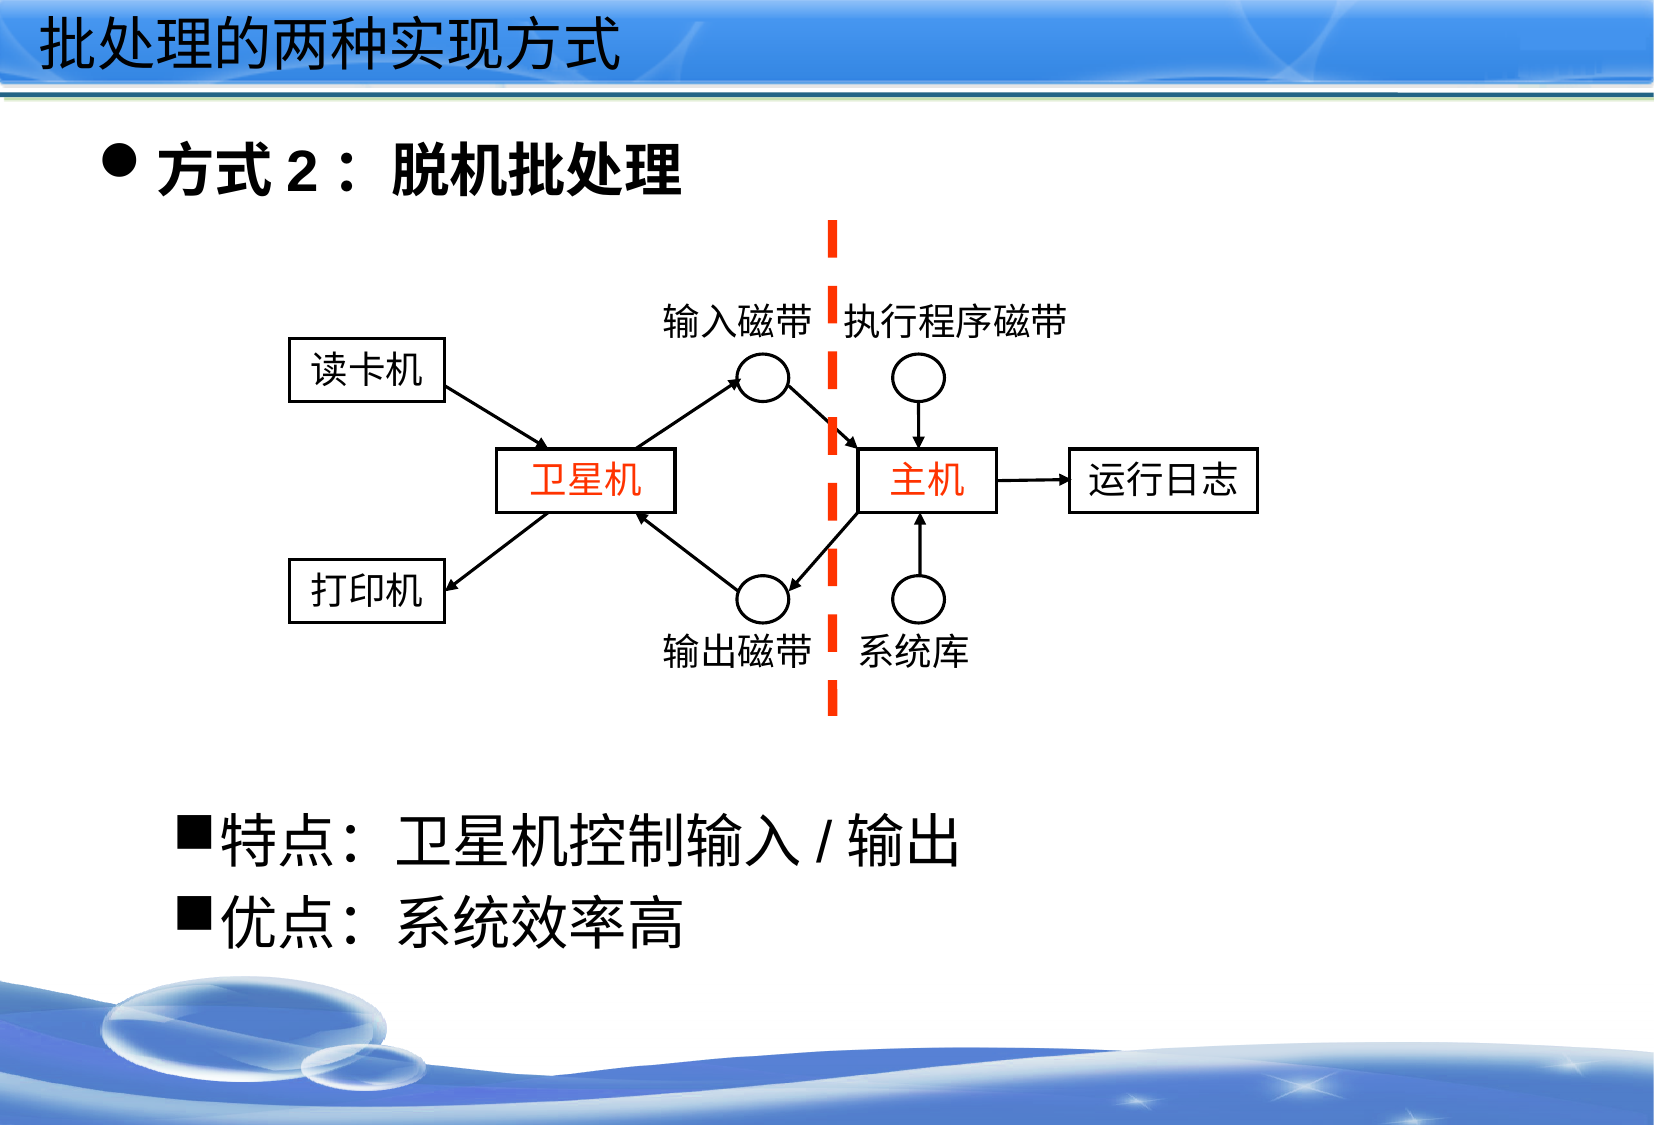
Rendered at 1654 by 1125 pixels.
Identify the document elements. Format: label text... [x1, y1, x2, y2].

title 批处理的两种实现方式 [23, 0, 887, 85]
list 方式2：脱机批处理 特点：卫星机控制输入/输出 优点：系统效率高 [82, 125, 1572, 1006]
picture [0, 976, 1654, 1125]
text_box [288, 290, 1258, 684]
picture [0, 0, 1654, 88]
